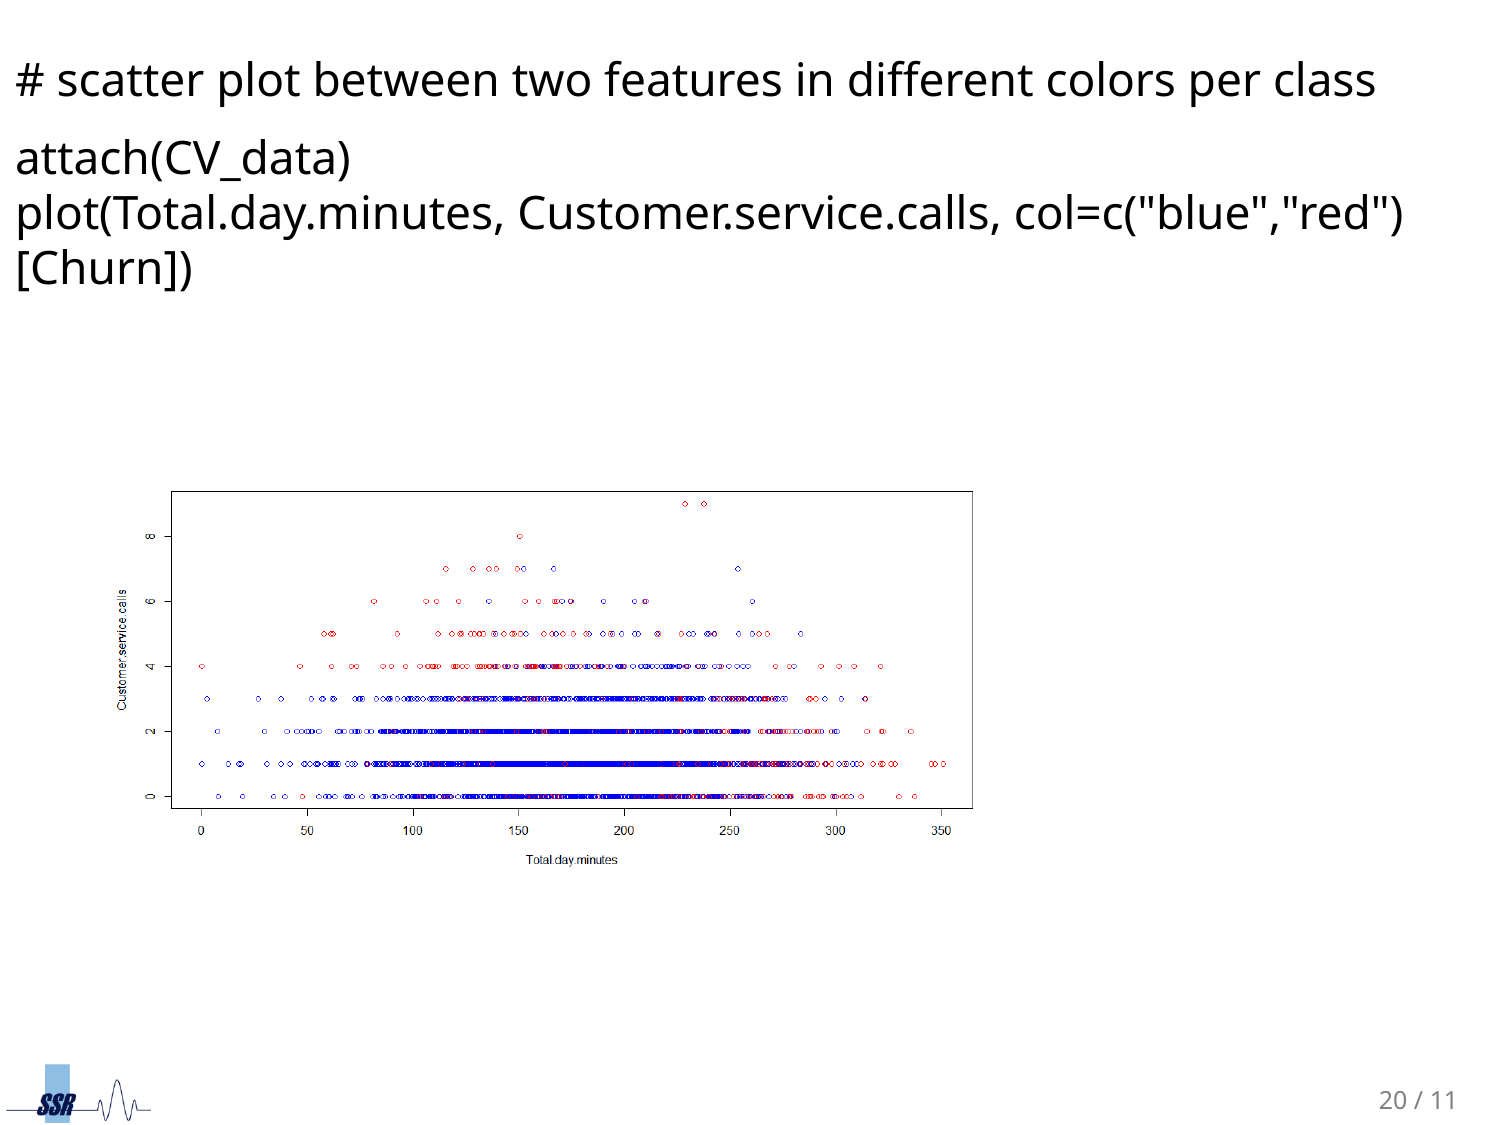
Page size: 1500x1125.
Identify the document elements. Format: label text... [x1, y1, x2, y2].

picture [1, 1062, 151, 1125]
picture [111, 432, 1003, 882]
list # scatter plot between two features in different colors per class attach(CV_data) plot(Total.day.minutes, Customer.service.calls, col=c("blue","red")[Churn]) [0, 42, 1459, 339]
